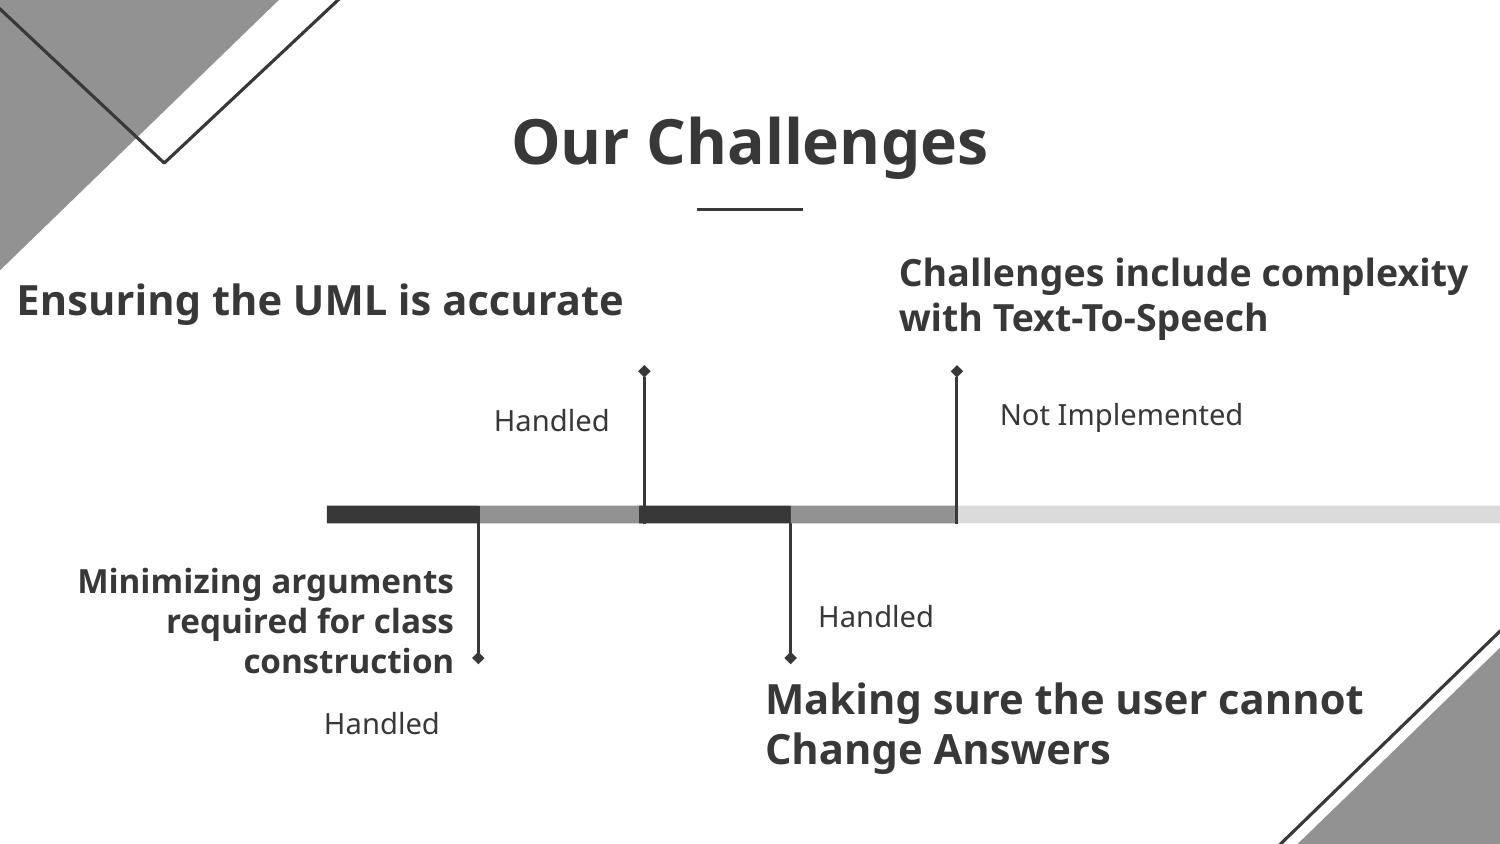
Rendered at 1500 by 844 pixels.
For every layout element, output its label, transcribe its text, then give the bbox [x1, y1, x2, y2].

title Ensuring the UML is accurate [0, 258, 640, 372]
title Challenges include complexity with Text-To-Speech [883, 233, 1500, 397]
text_box [479, 505, 639, 524]
text_box [649, 505, 790, 524]
subtitle Not Implemented [984, 376, 1366, 456]
title Making sure the user cannot Change Answers [750, 658, 1424, 821]
subtitle Handled [803, 578, 1184, 658]
title Our Challenges [146, 87, 1354, 174]
text_box [791, 505, 952, 524]
subtitle Handled [74, 684, 456, 765]
title Minimizing arguments required for class construction [0, 545, 470, 708]
text_box [962, 505, 1500, 524]
subtitle Handled [244, 382, 625, 462]
text_box [326, 505, 478, 524]
